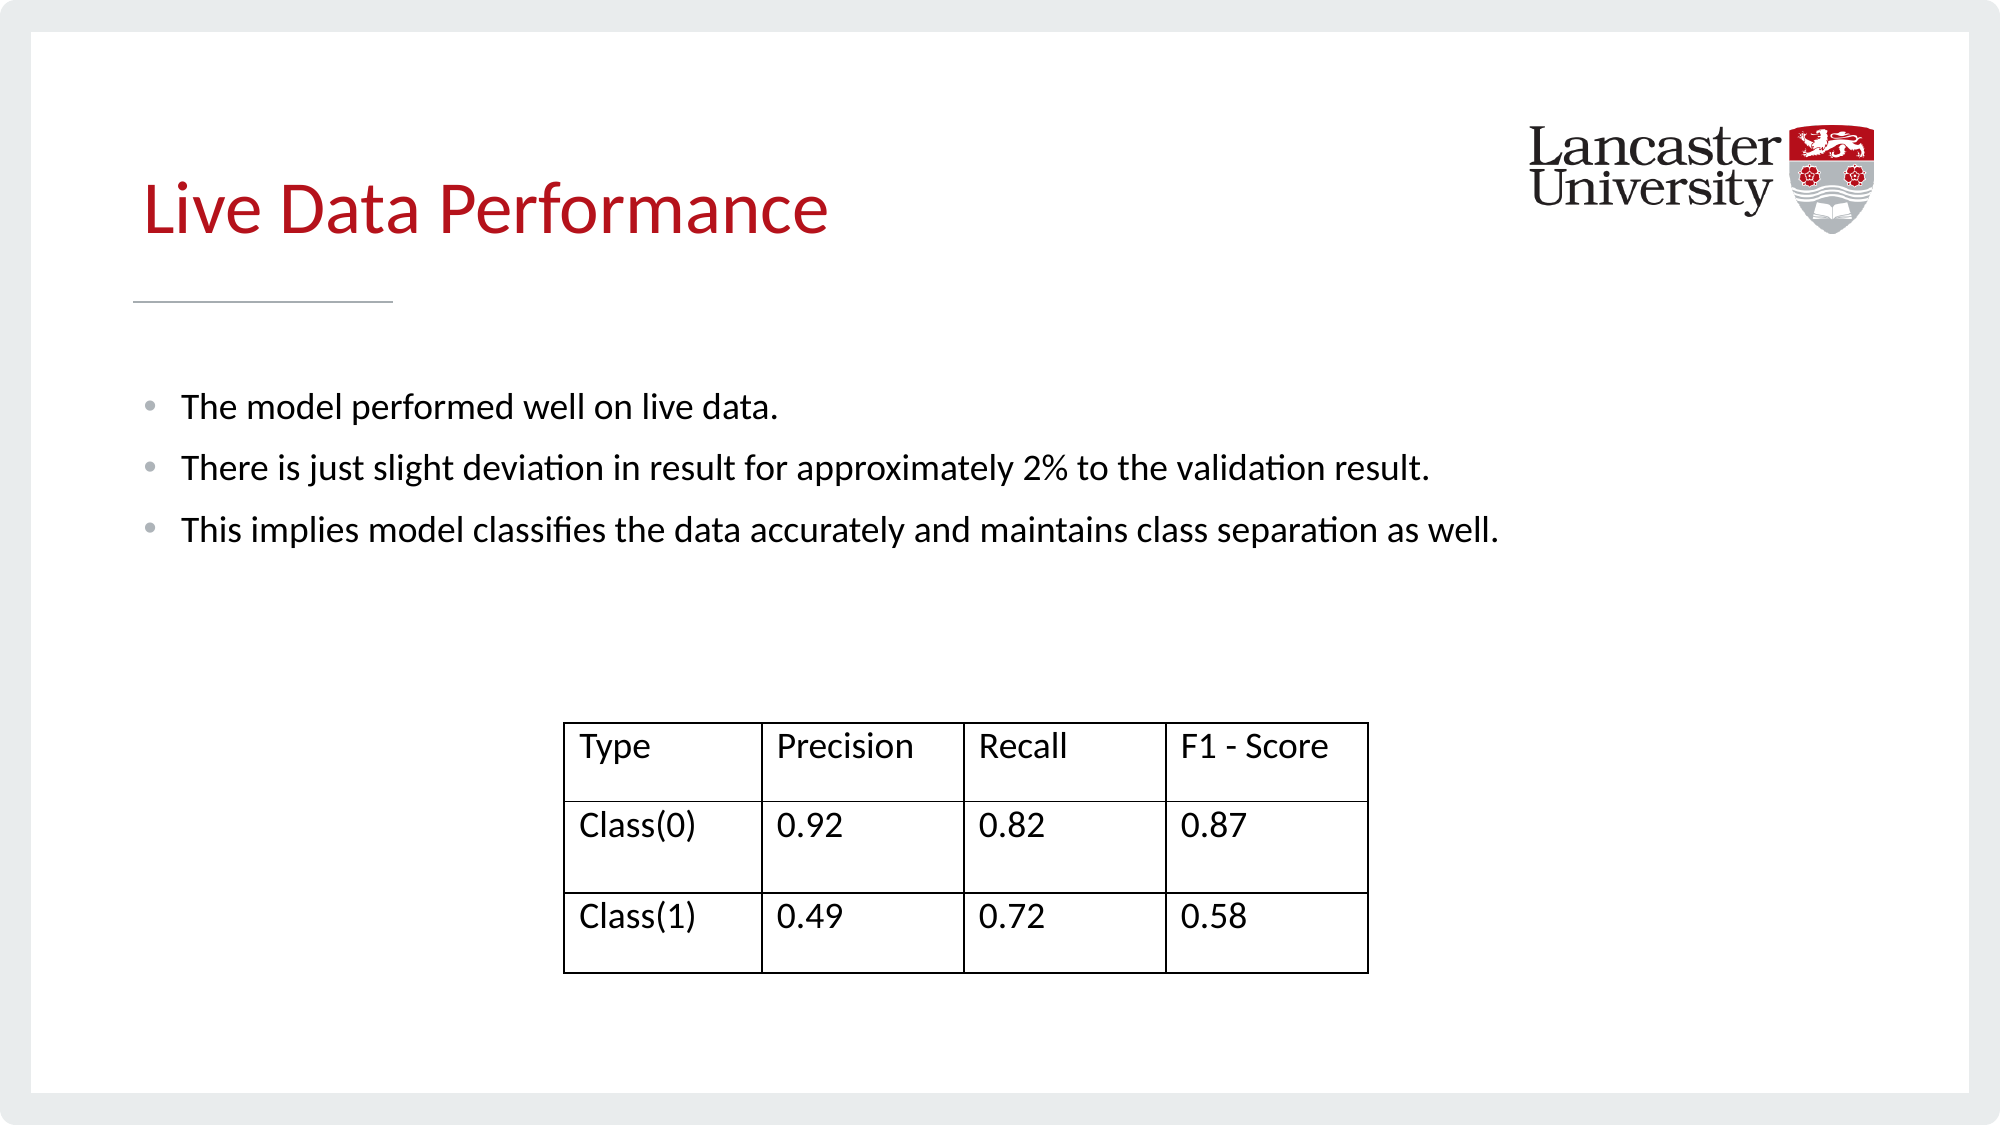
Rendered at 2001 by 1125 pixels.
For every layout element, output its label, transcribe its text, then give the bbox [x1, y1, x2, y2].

table_header F1 - Score [1167, 724, 1367, 801]
table_cell 0.49 [763, 894, 963, 972]
table_header Recall [965, 724, 1165, 801]
title Live Data Performance [128, 111, 1482, 313]
table_cell 0.58 [1167, 894, 1367, 972]
table_cell 0.87 [1167, 802, 1367, 892]
table_header Precision [763, 724, 963, 801]
list The model performed well on live data. There is just slight deviation in result for approximately 2% to the validation result. This implies model classifies the data accurately and maintains class separation as well. [128, 379, 1563, 1014]
table_cell Class(1) [565, 894, 761, 972]
table_cell 0.92 [763, 802, 963, 892]
table_cell 0.82 [965, 802, 1165, 892]
table_header Type [565, 724, 761, 801]
table_cell Class(0) [565, 802, 761, 892]
table_cell 0.72 [965, 894, 1165, 972]
